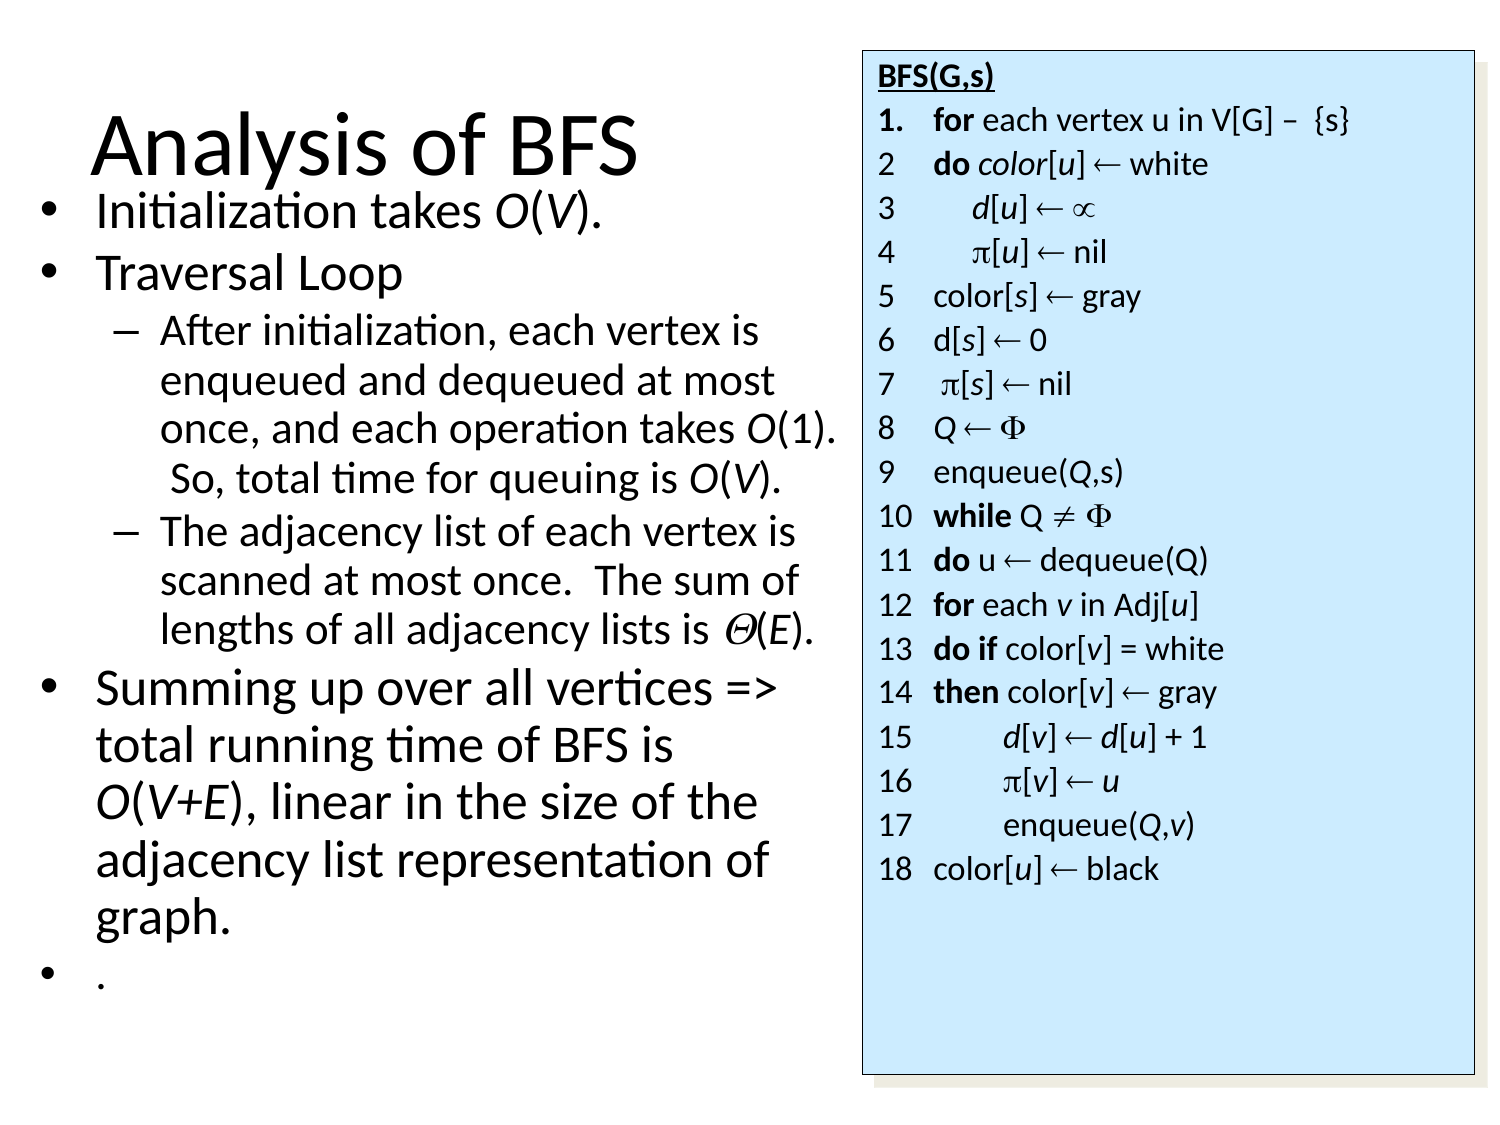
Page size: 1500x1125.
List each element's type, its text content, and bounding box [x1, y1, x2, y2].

list Initialization takes O(V). Traversal Loop After initialization, each vertex is enqueued and dequeued at most once, and each operation takes O(1). So, total time for queuing is O(V). The adjacency list of each vertex is scanned at most once. The sum of lengths of all adjacency lists is (E). Summing up over all vertices => total running time of BFS is O(V+E), linear in the size of the adjacency list representation of graph. . [24, 174, 862, 1025]
title Analysis of BFS [75, 45, 1425, 174]
text_box BFS(G,s) 1. for each vertex u in V[G] – {s} 2 do color[u]  white 3 d[u]   4 [u]  nil 5 color[s]  gray 6 d[s]  0 7 [s]  nil 8 Q   9 enqueue(Q,s) 10 while Q   11 do u  dequeue(Q) 12 for each v in Adj[u] 13 do if color[v] = white 14 then color[v]  gray 15 d[v]  d[u] + 1 16 [v]  u 17 enqueue(Q,v) 18 color[u]  black [862, 50, 1475, 1075]
